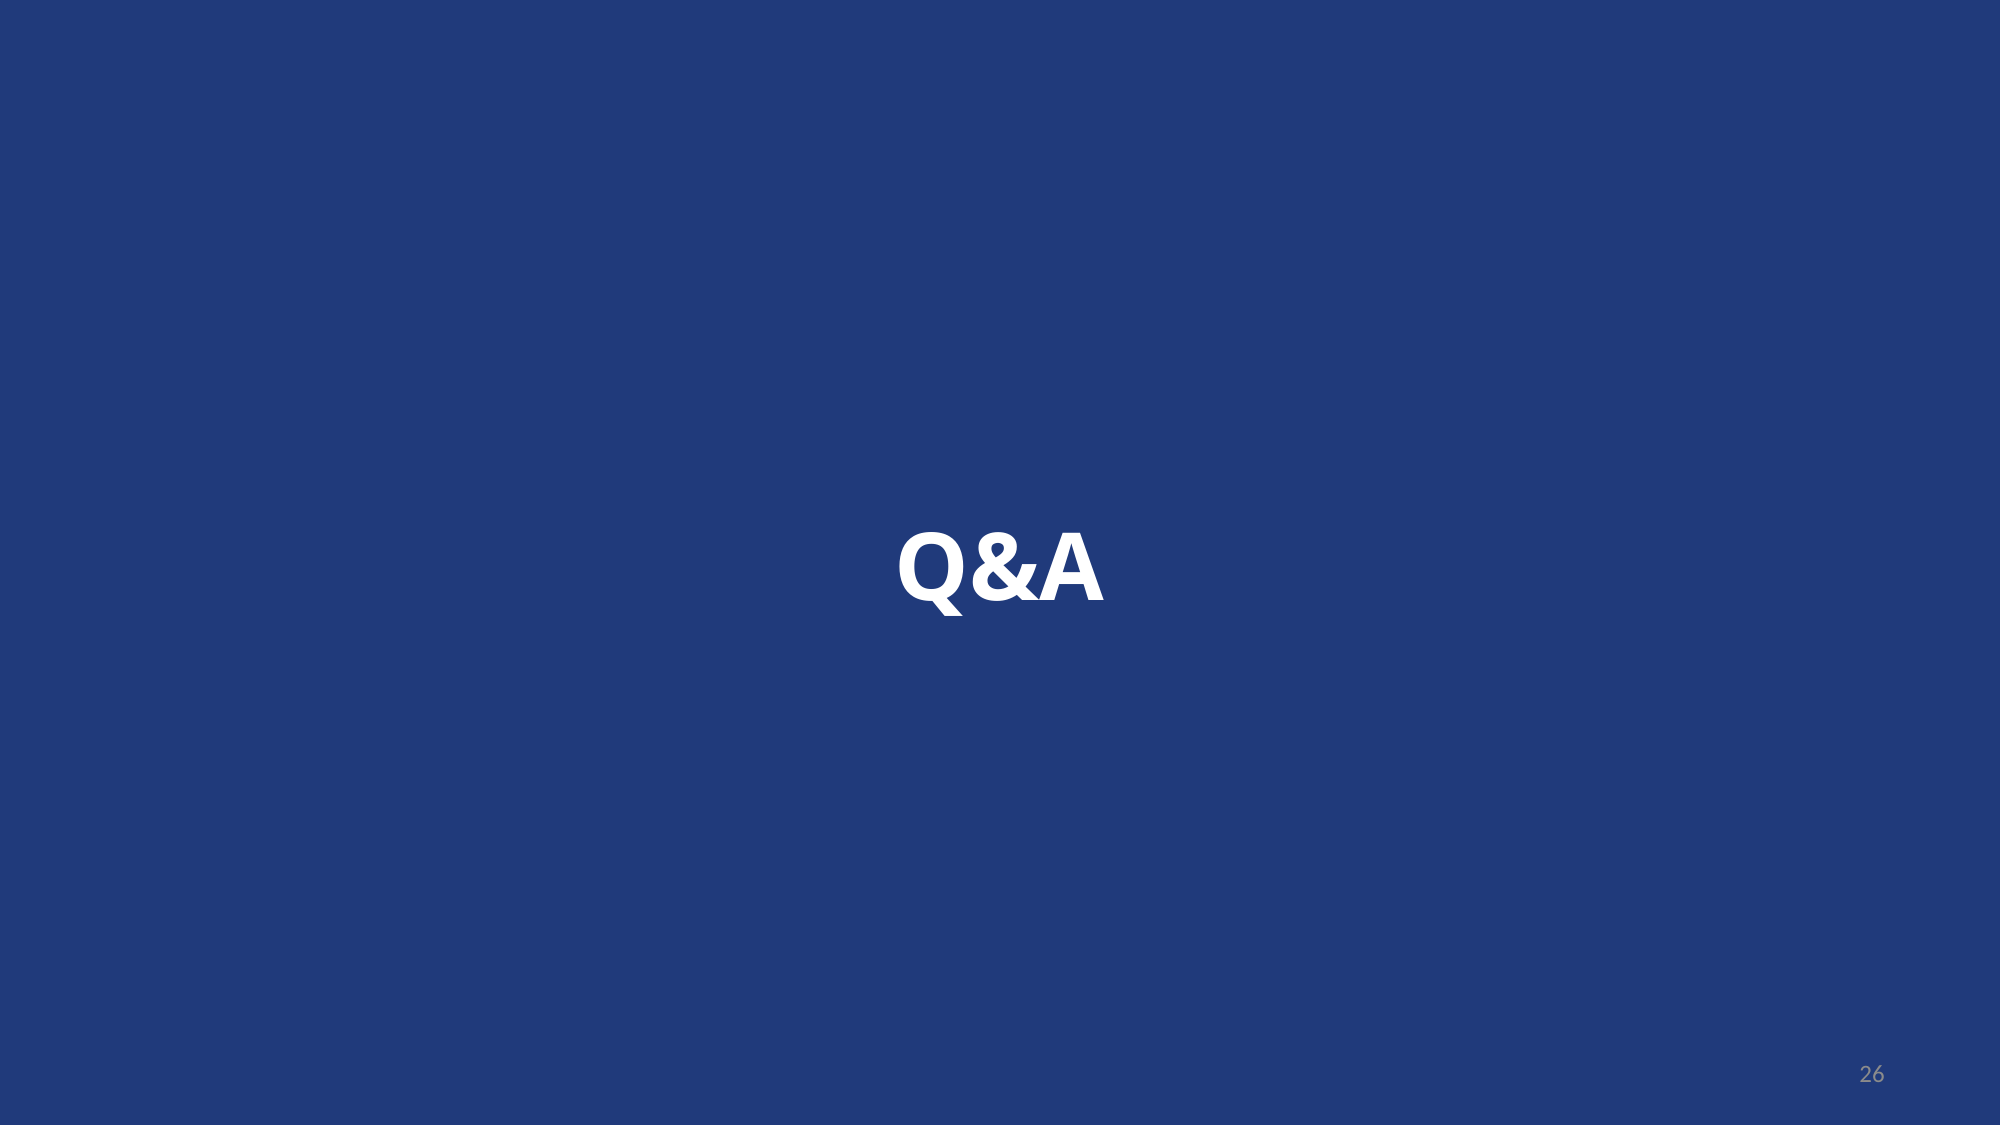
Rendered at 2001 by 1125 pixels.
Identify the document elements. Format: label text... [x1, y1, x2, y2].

text_box Q&A [873, 498, 1127, 626]
slide_number 25 [1433, 1042, 1900, 1103]
